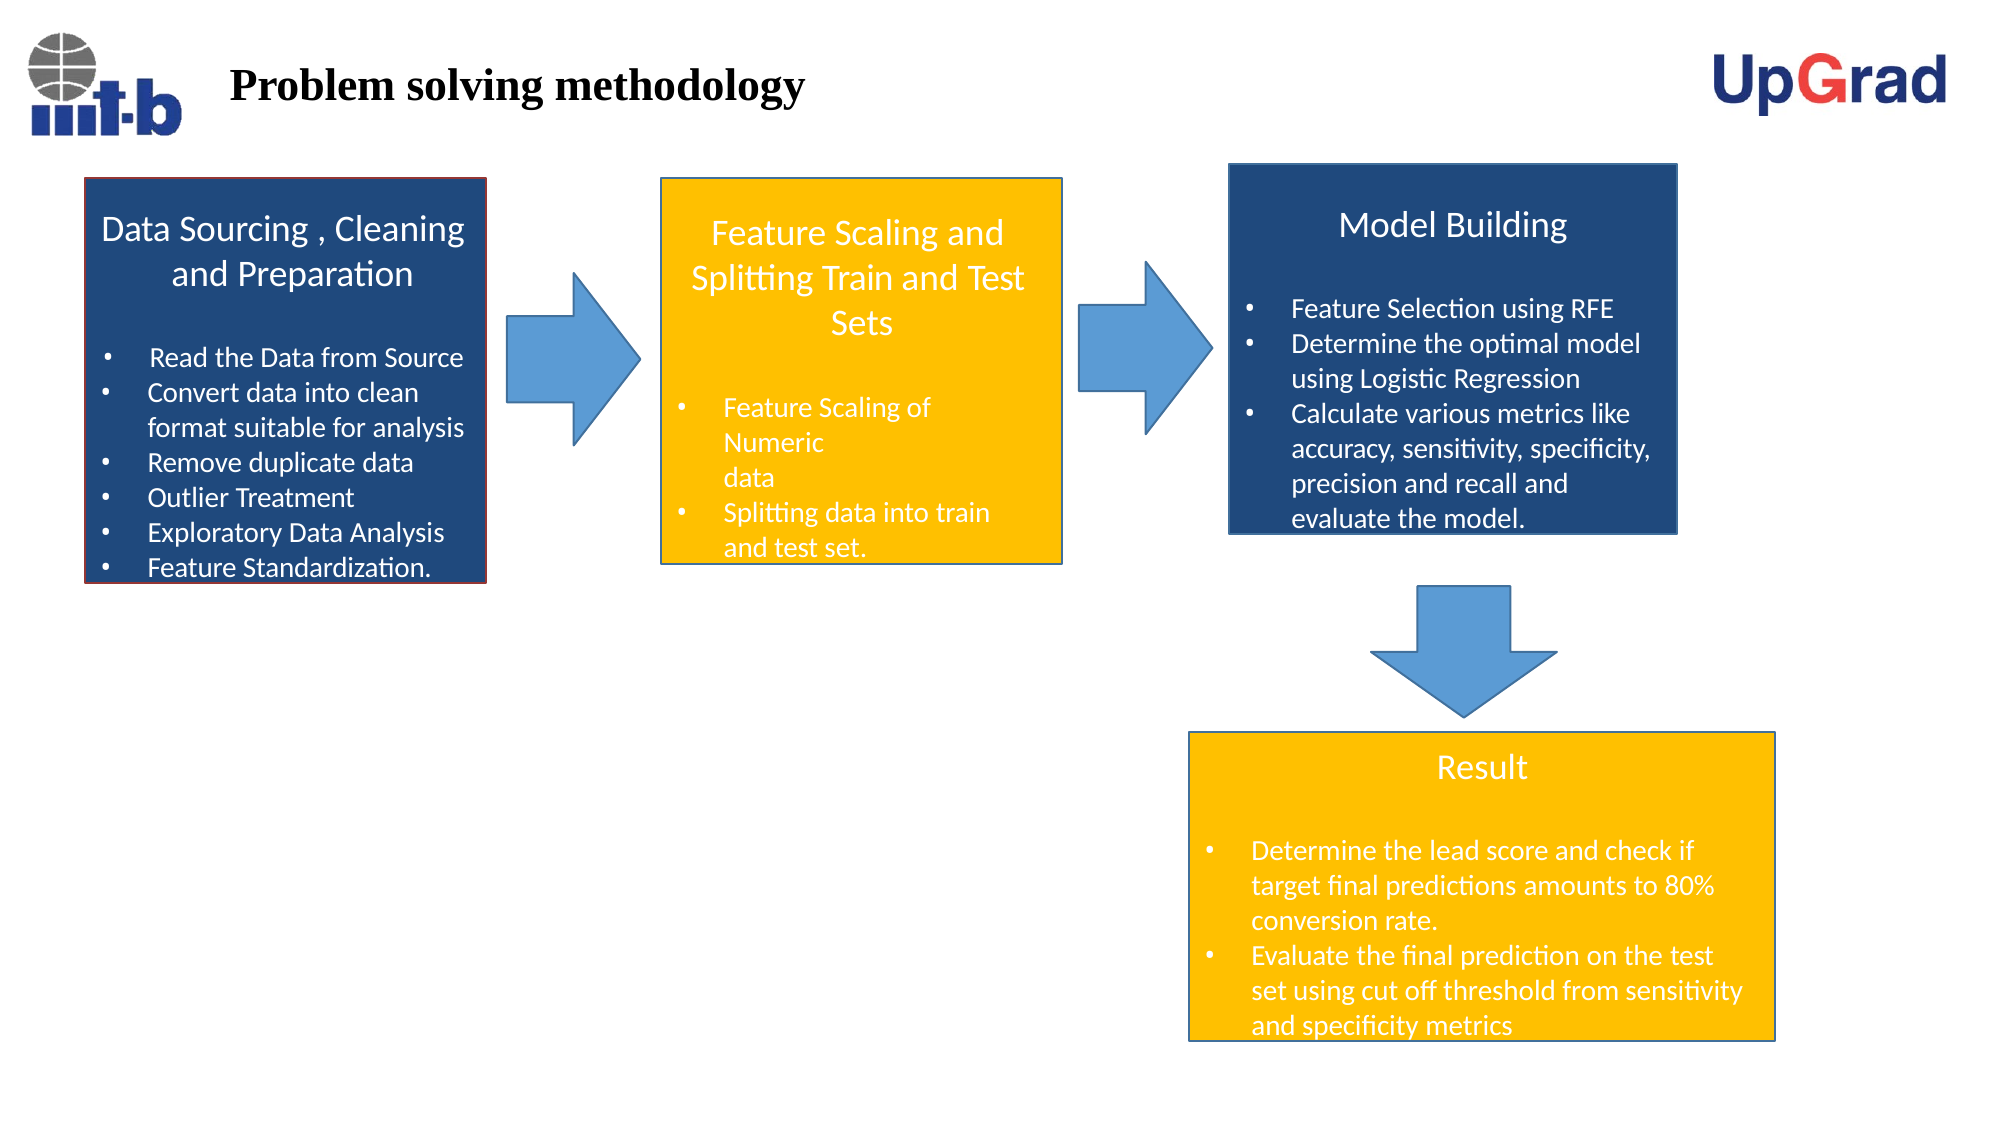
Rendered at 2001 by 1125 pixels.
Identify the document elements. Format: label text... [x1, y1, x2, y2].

picture [1714, 53, 1946, 116]
text_box Result Determine the lead score and check if target final predictions amounts to 80% conversion rate. Evaluate the final prediction on the test set using cut off threshold from sensitivity and specificity metrics [1189, 731, 1776, 1042]
text_box Feature Scaling and Splitting Train and Test Sets Feature Scaling of Numeric data Splitting data into train and test set. [661, 177, 1062, 564]
picture [27, 32, 182, 136]
title Problem solving methodology [227, 52, 812, 243]
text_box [1369, 584, 1559, 719]
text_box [505, 271, 642, 447]
text_box Model Building Feature Selection using RFE Determine the optimal model using Logistic Regression Calculate various metrics like accuracy, sensitivity, specificity, precision and recall and evaluate the model. [1229, 163, 1678, 535]
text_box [1077, 260, 1214, 436]
text_box Data Sourcing , Cleaning and Preparation Read the Data from Source Convert data into clean format suitable for analysis Remove duplicate data Outlier Treatment Exploratory Data Analysis Feature Standardization. [85, 177, 486, 584]
